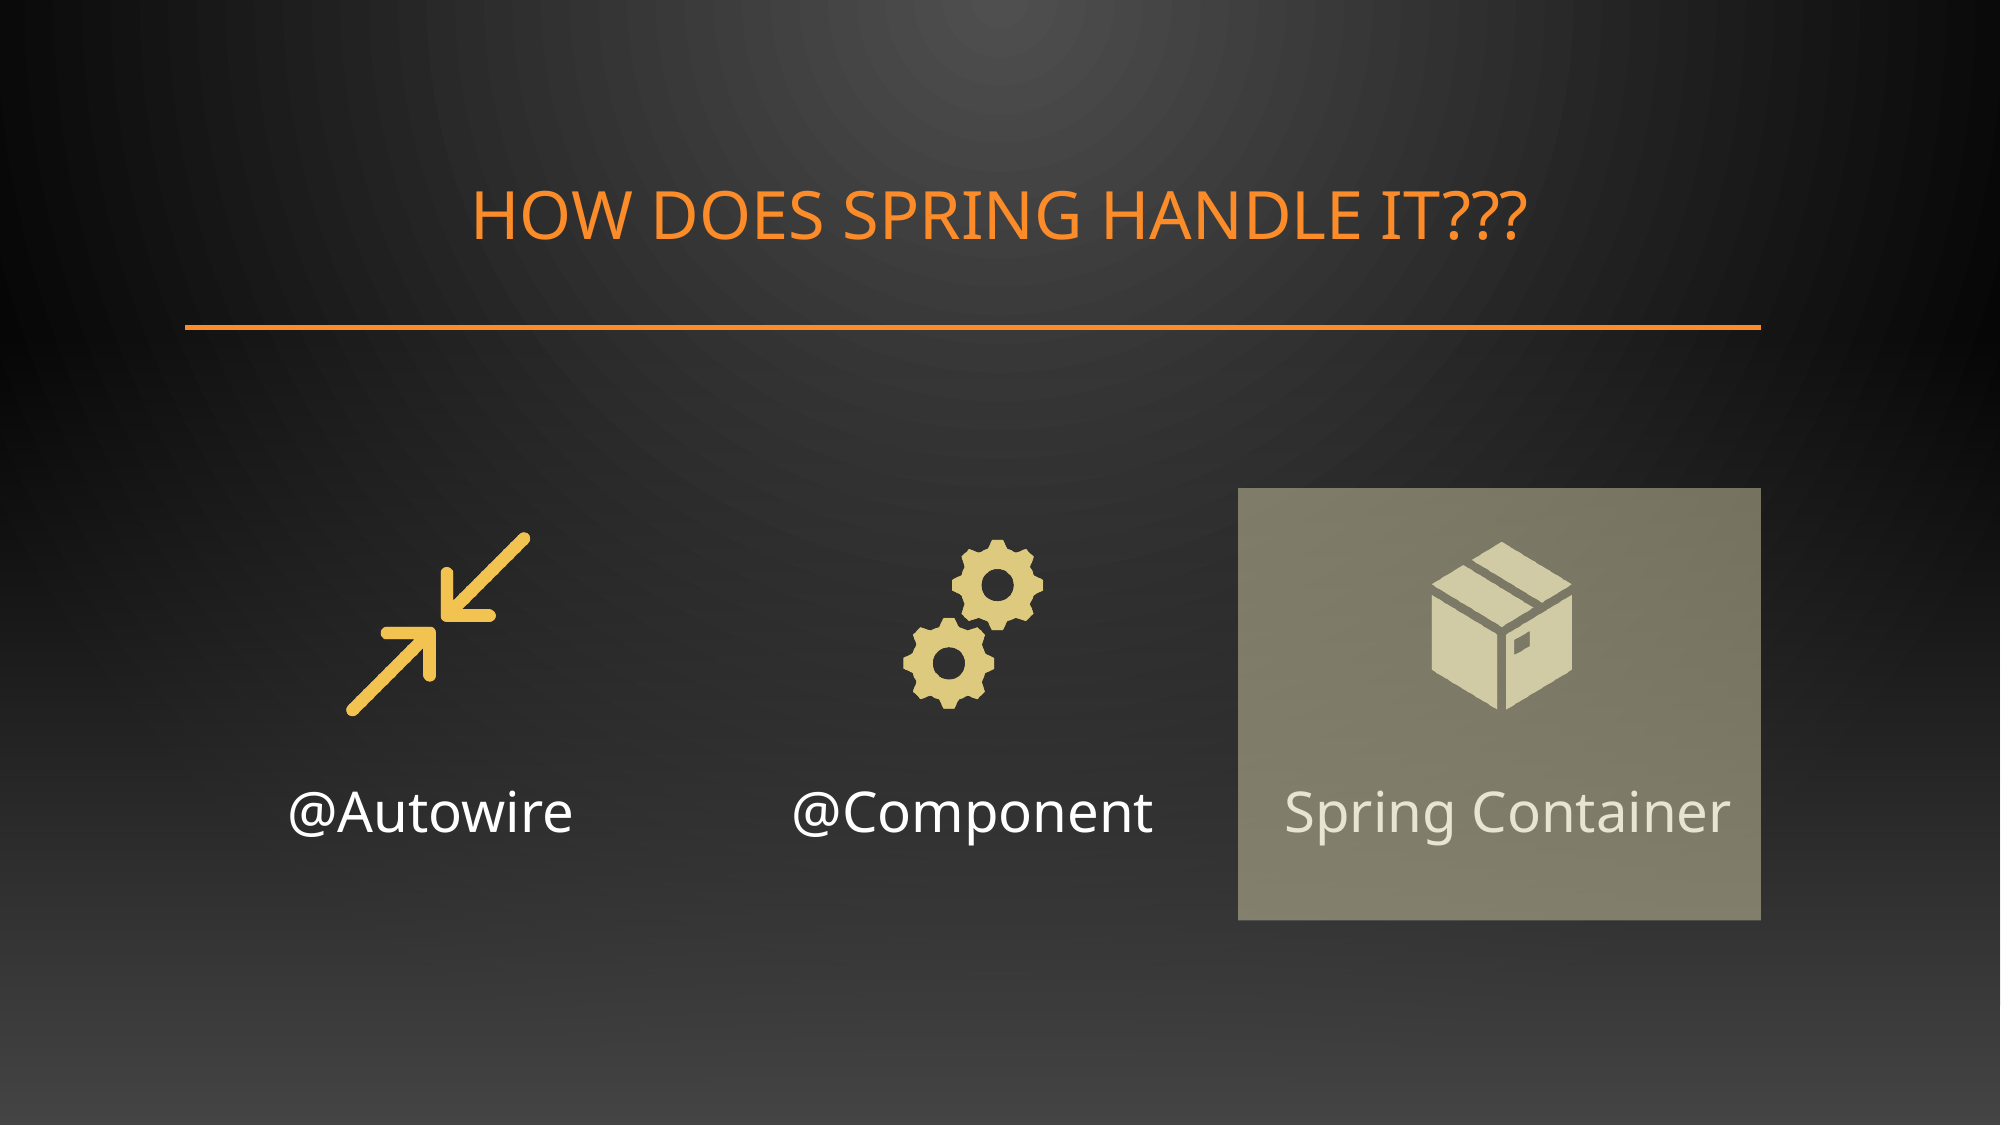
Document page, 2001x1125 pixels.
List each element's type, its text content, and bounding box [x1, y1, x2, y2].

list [185, 406, 1762, 1017]
text_box [0, 0, 2000, 330]
title How does spring handle it??? [238, 131, 1763, 305]
text_box [0, 330, 2000, 1125]
